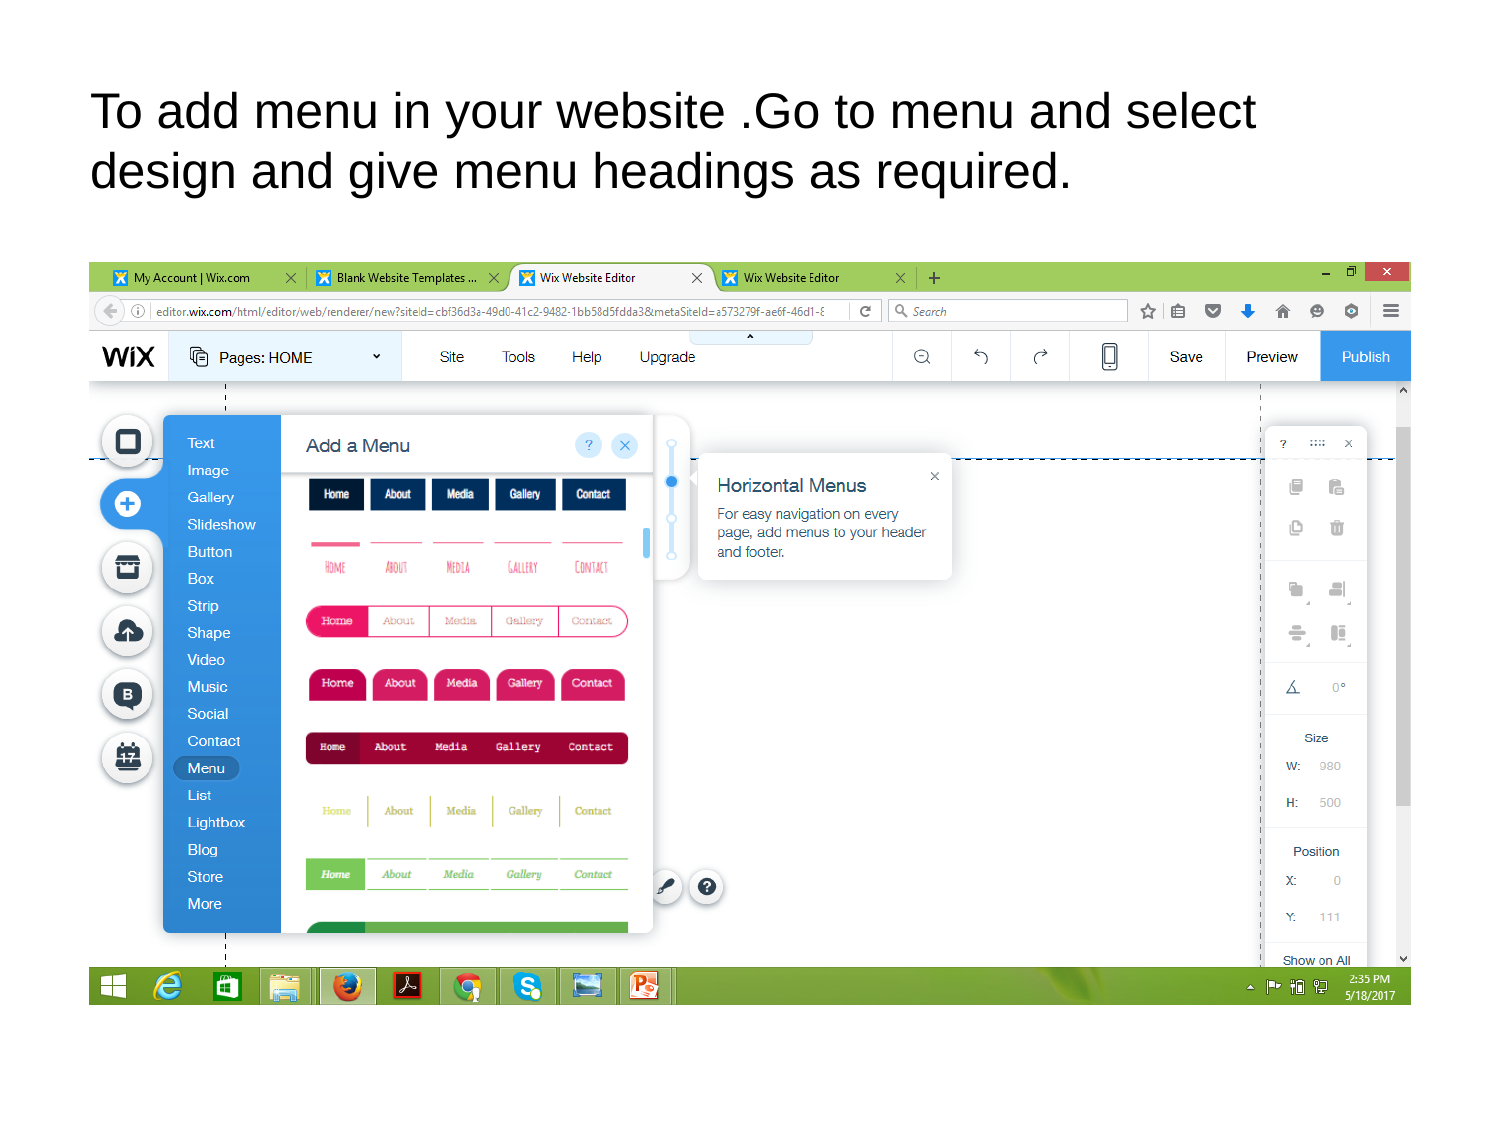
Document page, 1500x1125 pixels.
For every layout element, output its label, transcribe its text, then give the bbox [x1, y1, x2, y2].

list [89, 262, 1411, 1006]
title To add menu in your website .Go to menu and select design and give menu headings as required. [75, 45, 1425, 233]
